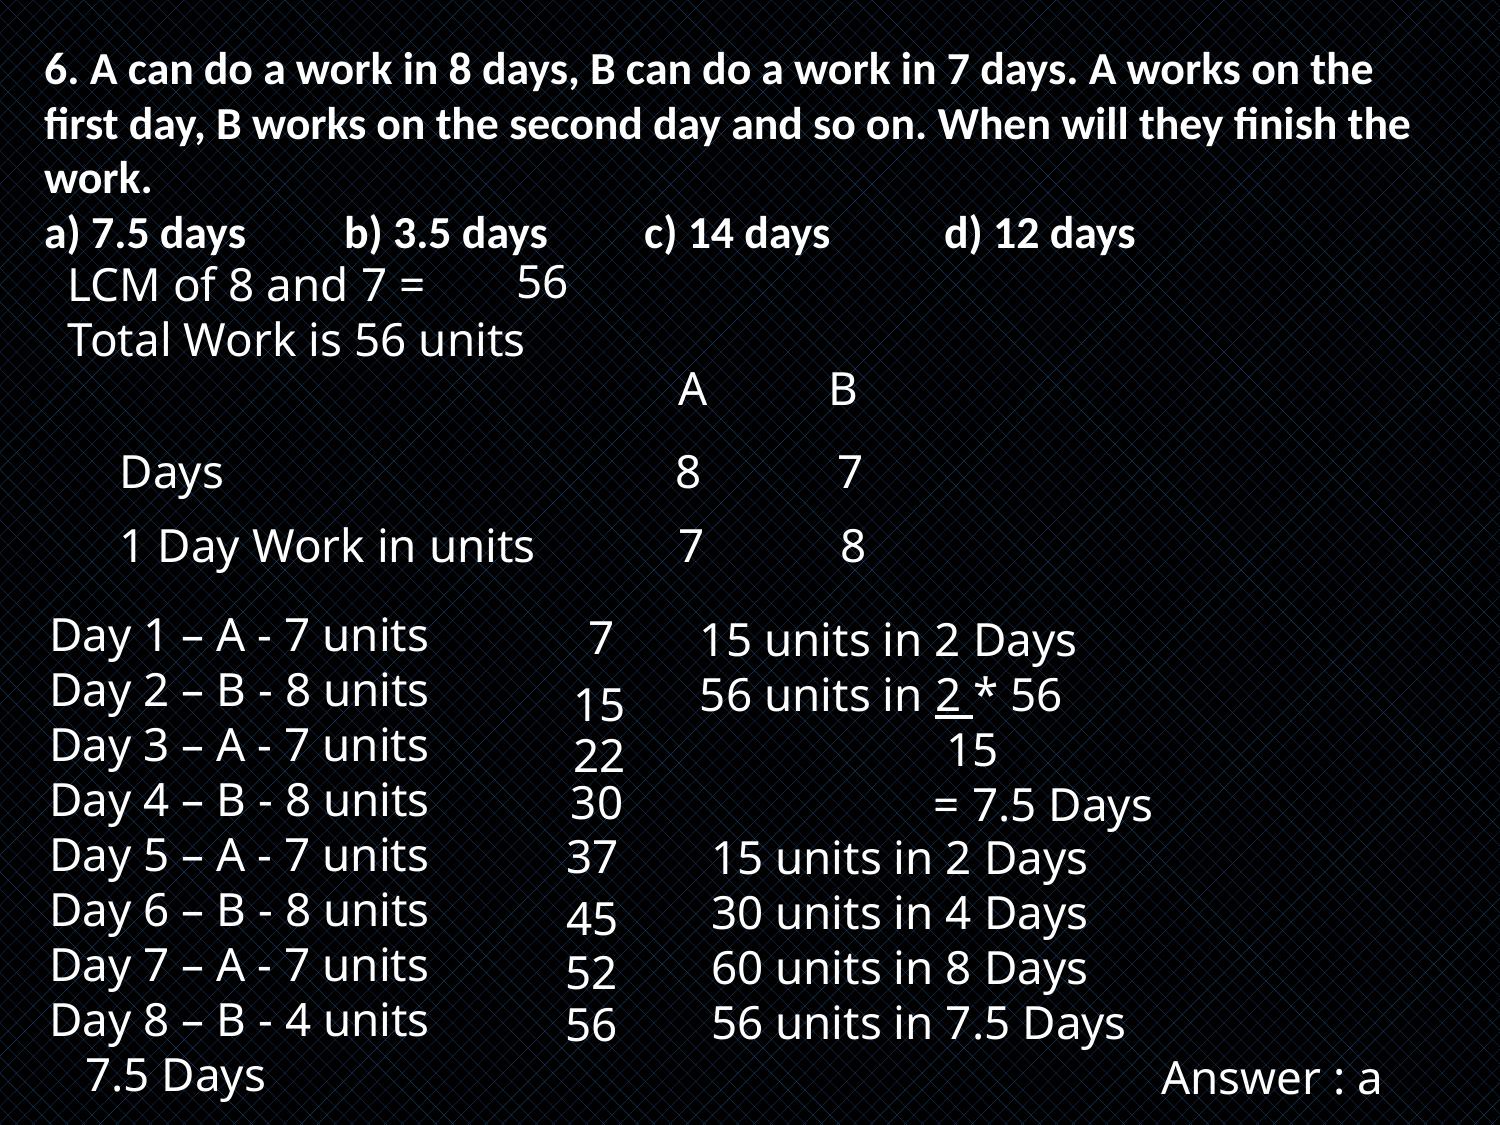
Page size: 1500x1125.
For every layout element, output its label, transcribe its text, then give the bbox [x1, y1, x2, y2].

text_box 22 [558, 739, 652, 789]
text_box 15 units in 2 Days 56 units in 2 * 56 15 = 7.5 Days [685, 603, 1329, 839]
text_box 45 [551, 890, 646, 952]
text_box 52 [550, 936, 644, 987]
text_box 15 [558, 668, 652, 739]
text_box 30 [556, 765, 650, 836]
text_box 7 [573, 601, 629, 668]
text_box 37 [551, 819, 646, 890]
text_box 6. A can do a work in 8 days, B can do a work in 7 days. A works on the first day, B works on the second day and so on. When will they finish the work. a) 7.5 days b) 3.5 days c) 14 days d) 12 days [29, 30, 1459, 266]
text_box 56 [501, 245, 596, 316]
text_box A B [663, 352, 907, 423]
text_box 15 units in 2 Days 30 units in 4 Days 60 units in 8 Days 56 units in 7.5 Days Answer : a [696, 821, 1459, 1111]
text_box Day 1 – A - 7 units Day 2 – B - 8 units Day 3 – A - 7 units Day 4 – B - 8 units Day 5 – A - 7 units Day 6 – B - 8 units Day 7 – A - 7 units Day 8 – B - 4 units 7.5 Days [34, 598, 633, 1125]
text_box 1 Day Work in units [104, 509, 633, 580]
text_box 8 7 [660, 435, 910, 506]
text_box Days [104, 435, 271, 506]
text_box 56 [550, 987, 644, 1058]
text_box LCM of 8 and 7 = Total Work is 56 units [53, 248, 691, 429]
text_box 7 8 [651, 509, 919, 580]
